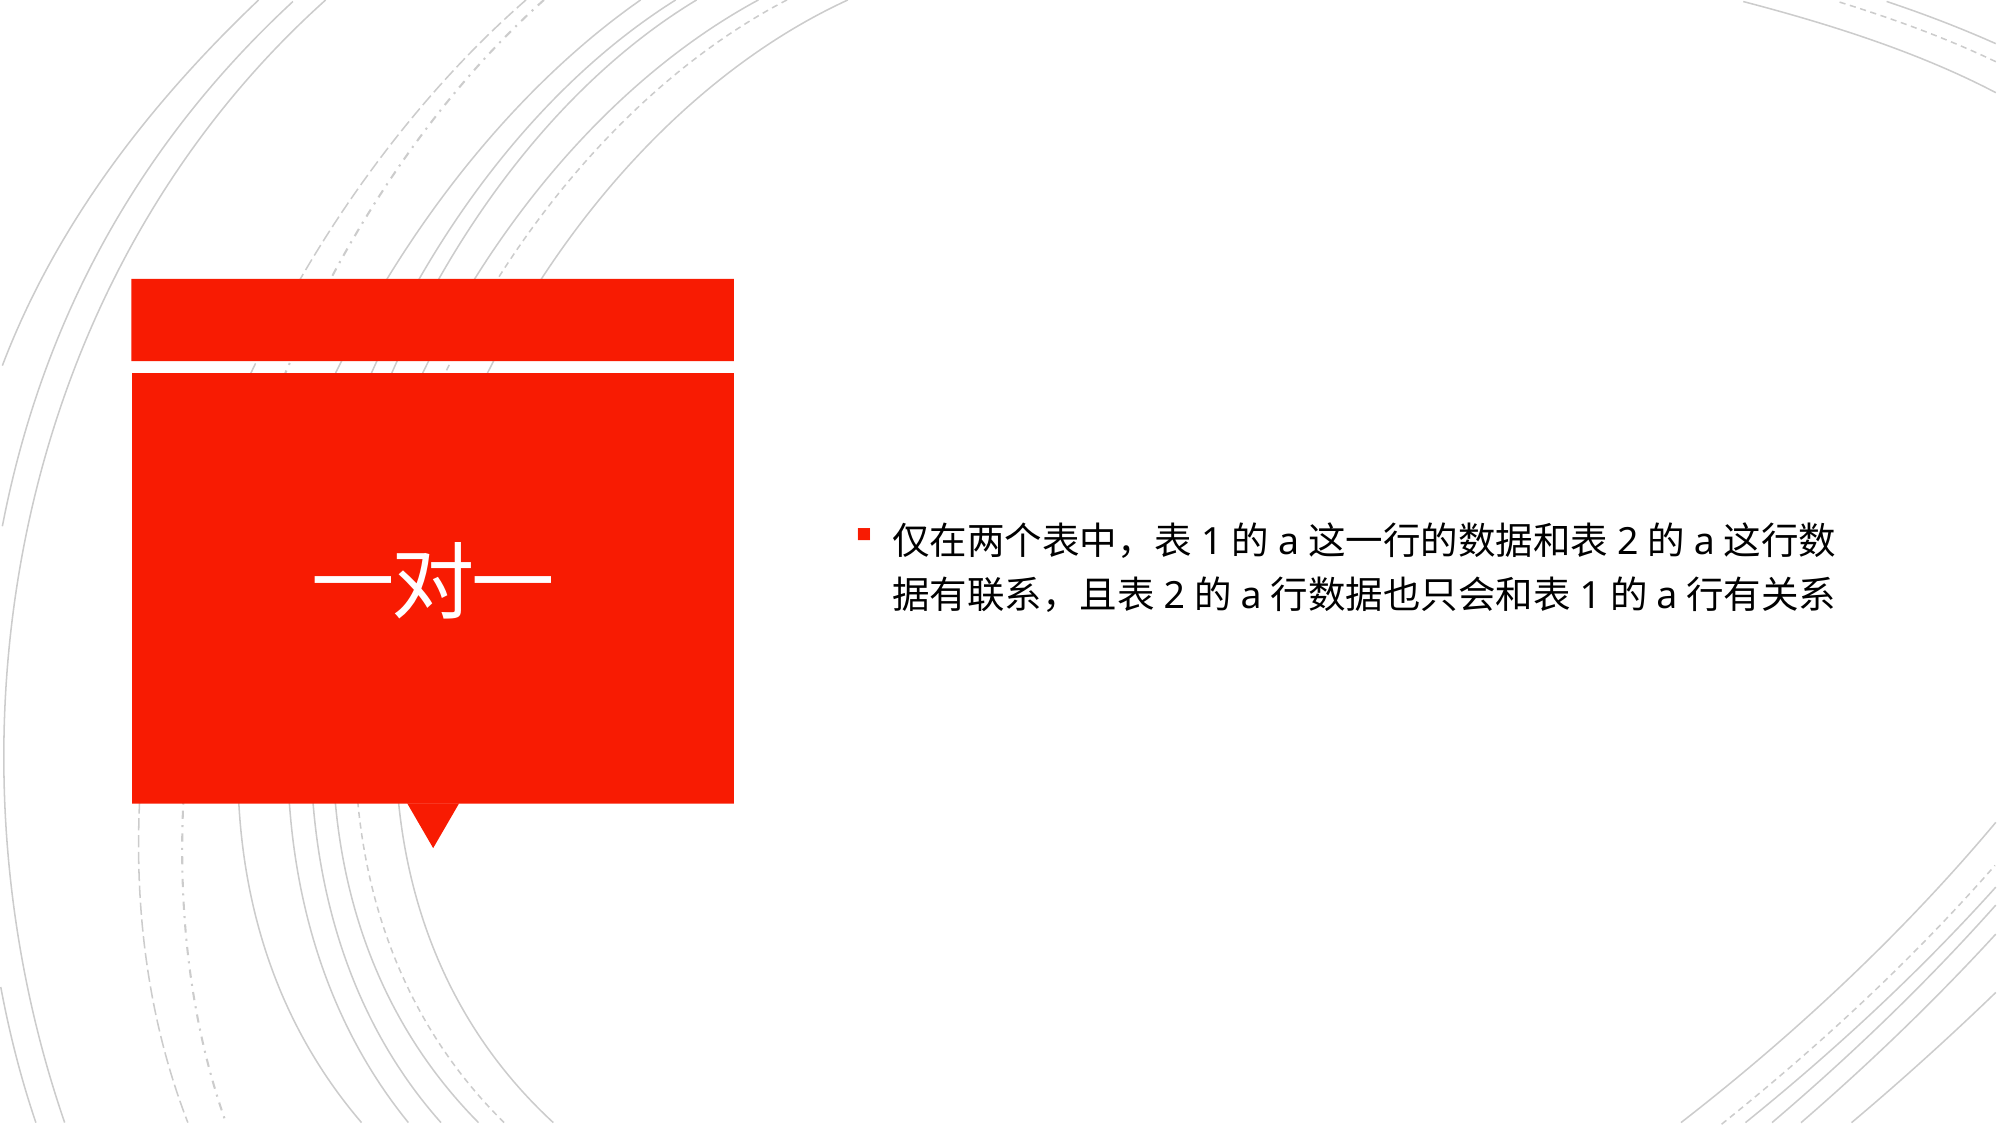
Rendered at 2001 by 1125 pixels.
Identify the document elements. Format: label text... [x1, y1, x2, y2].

list 仅在两个表中，表1的a这一行的数据和表2的a这行数据有联系，且表2的a行数据也只会和表1的a行有关系 [839, 131, 1871, 993]
title 一对一 [145, 385, 720, 789]
